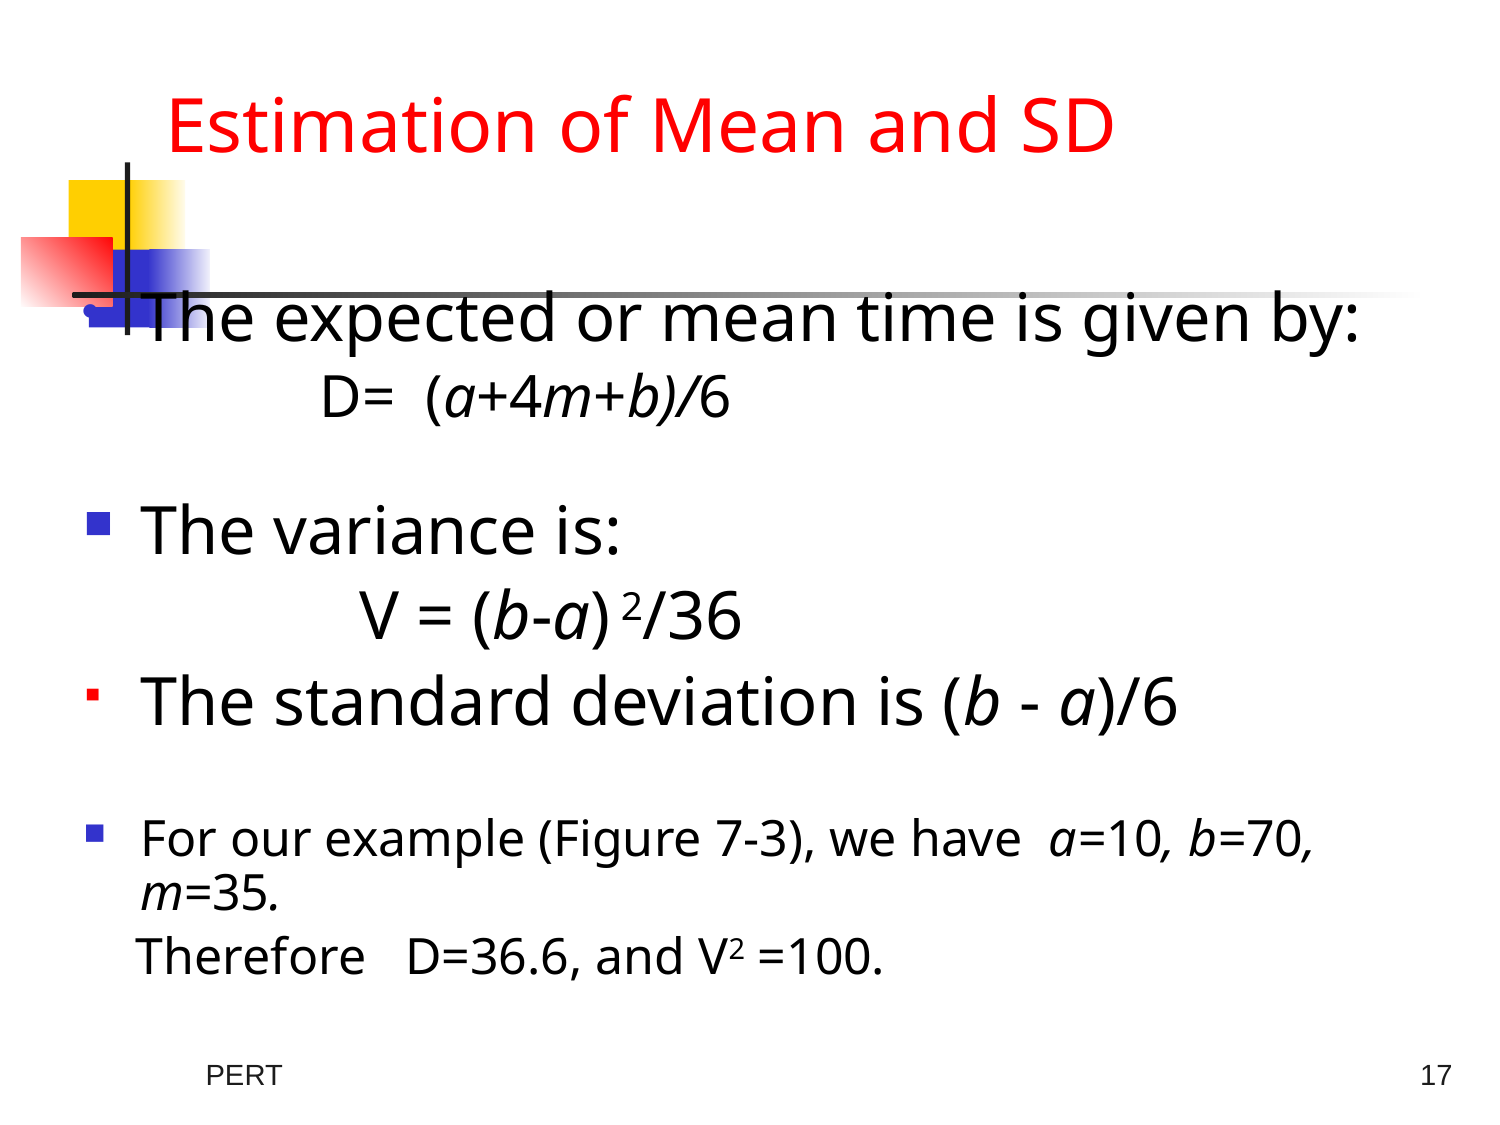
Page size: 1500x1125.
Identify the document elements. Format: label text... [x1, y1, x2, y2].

slide_number 17 [1154, 1023, 1468, 1100]
list The expected or mean time is given by: D= (a+4m+b)/6 The variance is: V = (b-a) 2/36 The standard deviation is (b - a)/6 For our example (Figure 7-3), we have a=10, b=70, m=35. Therefore D=36.6, and V2 =100. [68, 276, 1457, 1052]
slide_number PERT [190, 1052, 504, 1100]
title Estimation of Mean and SD [150, 87, 1425, 175]
